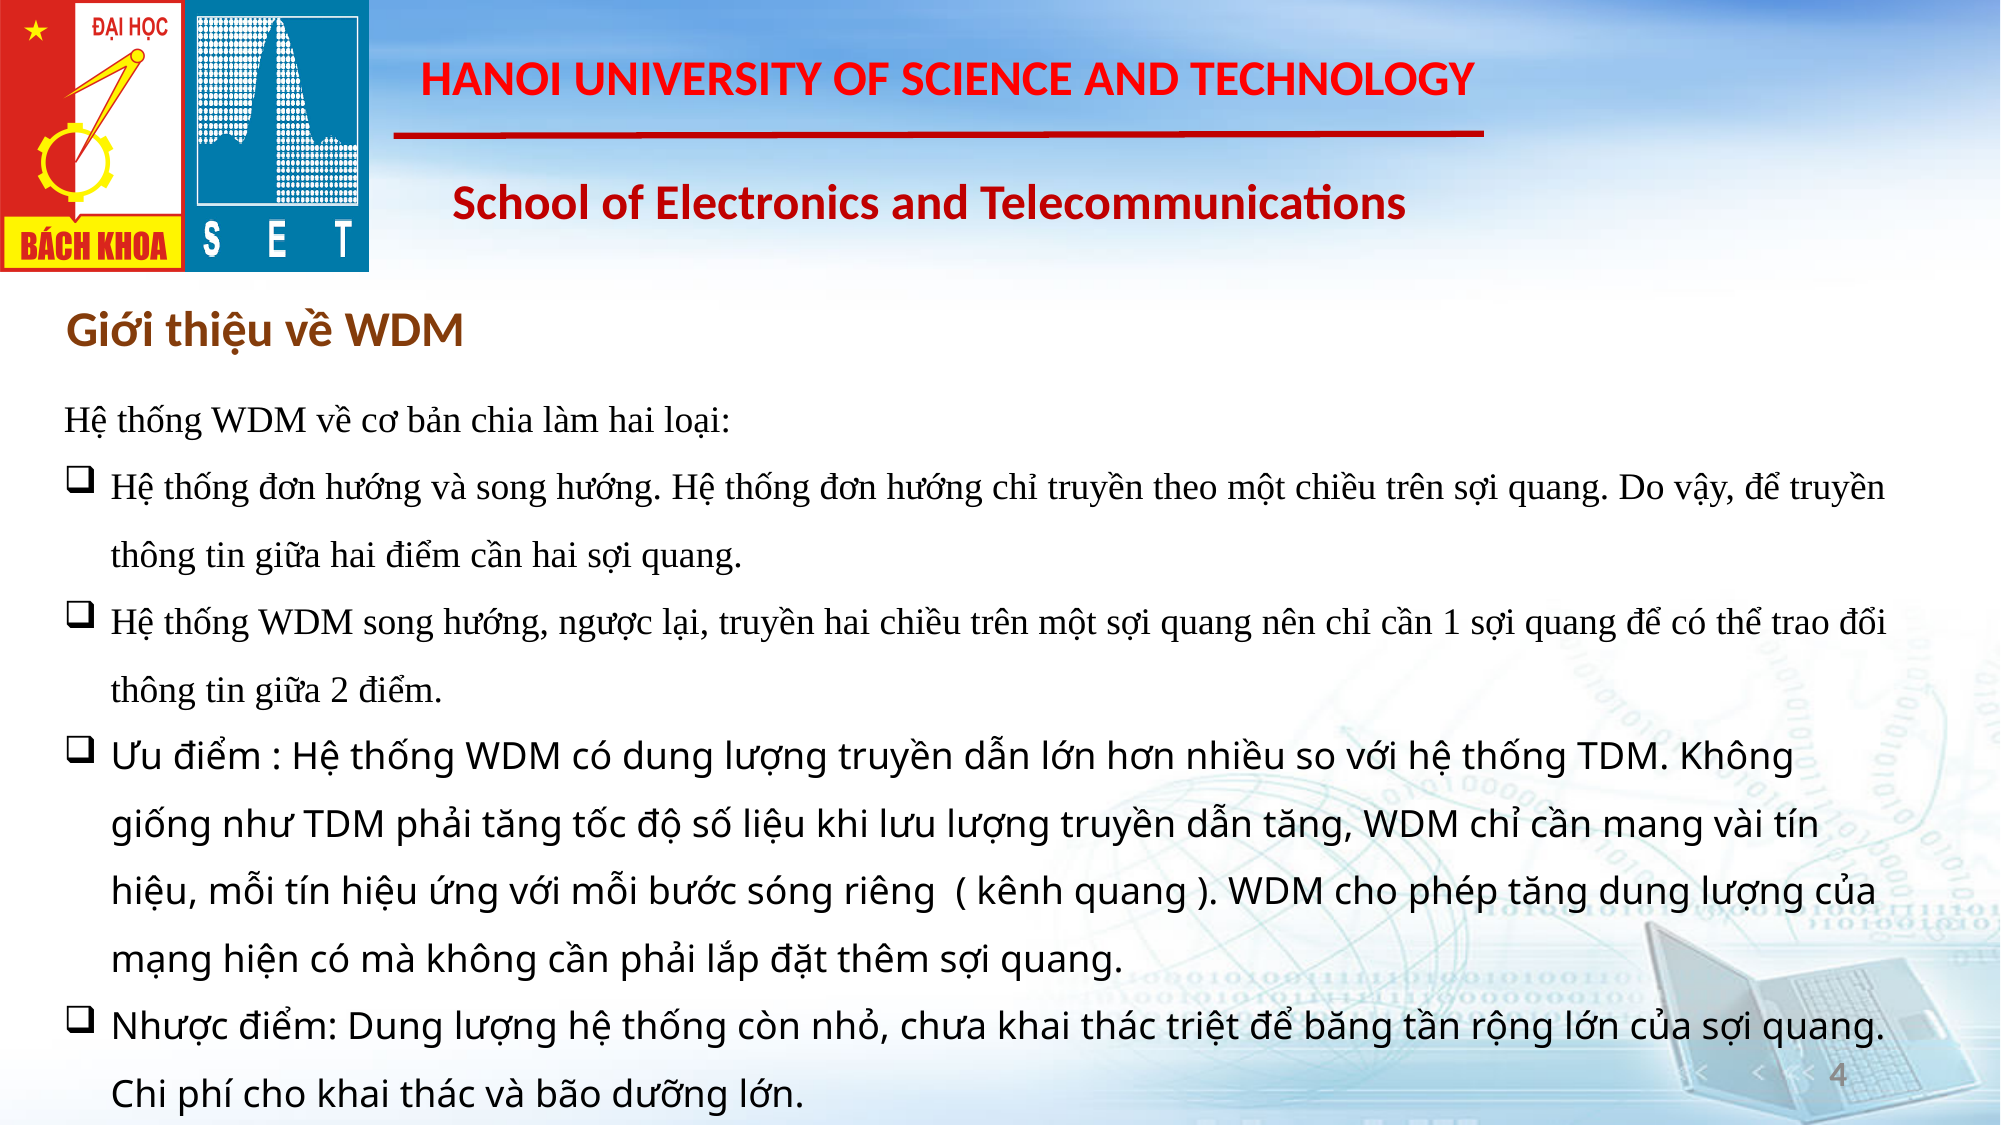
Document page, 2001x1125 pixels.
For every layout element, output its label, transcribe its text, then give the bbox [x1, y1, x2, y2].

picture [302, 191, 313, 195]
picture [235, 86, 251, 91]
picture [302, 153, 318, 158]
picture [235, 124, 247, 128]
picture [270, 220, 285, 256]
picture [235, 116, 249, 120]
picture [0, 0, 2001, 1125]
picture [204, 220, 219, 256]
picture [235, 79, 251, 83]
text_box Giới thiệu về WDM [51, 288, 481, 364]
picture [302, 183, 327, 187]
picture [210, 131, 222, 135]
picture [235, 94, 251, 105]
picture [302, 146, 318, 150]
picture [210, 109, 222, 113]
picture [235, 131, 247, 135]
picture [210, 116, 222, 120]
text_box Hệ thống WDM về cơ bản chia làm hai loại: Hệ thống đơn hướng và song hướng. Hệ thống đơn hướng chỉ truyền theo một chiều trên sợi quang. Do vậy, để truyền thông tin giữa hai điểm cần hai sợi quang. Hệ thống WDM song hướng, ngược lại, truyền hai chiều trên một sợi quang nên chỉ cần 1 sợi quang để có thể trao đổi thông tin giữa 2 điểm. Ưu điểm : Hệ thống WDM có dung lượng truyền dẫn lớn hơn nhiều so với hệ thống TDM. Không giống như TDM phải tăng tốc độ số liệu khi lưu lượng truyền dẫn tăng, WDM chỉ cần mang vài tín hiệu, mỗi tín hiệu ứng với mỗi bước sóng riêng ( kênh quang ). WDM cho phép tăng dung lượng của mạng hiện có mà không cần phải lắp đặt thêm sợi quang. Nhược điểm: Dung lượng hệ thống còn nhỏ, chưa khai thác triệt để băng tần rộng lớn của sợi quang. Chi phí cho khai thác và bão dưỡng lớn. [48, 364, 1918, 1125]
picture [210, 124, 222, 128]
picture [277, 124, 289, 128]
picture [210, 100, 222, 105]
picture [287, 79, 299, 83]
picture [302, 168, 318, 172]
picture [302, 138, 313, 143]
picture [277, 17, 294, 68]
picture [197, 17, 358, 205]
picture [235, 109, 251, 113]
picture [210, 94, 222, 98]
picture [210, 71, 227, 91]
picture [336, 220, 351, 256]
picture [292, 176, 318, 180]
picture [302, 161, 318, 165]
